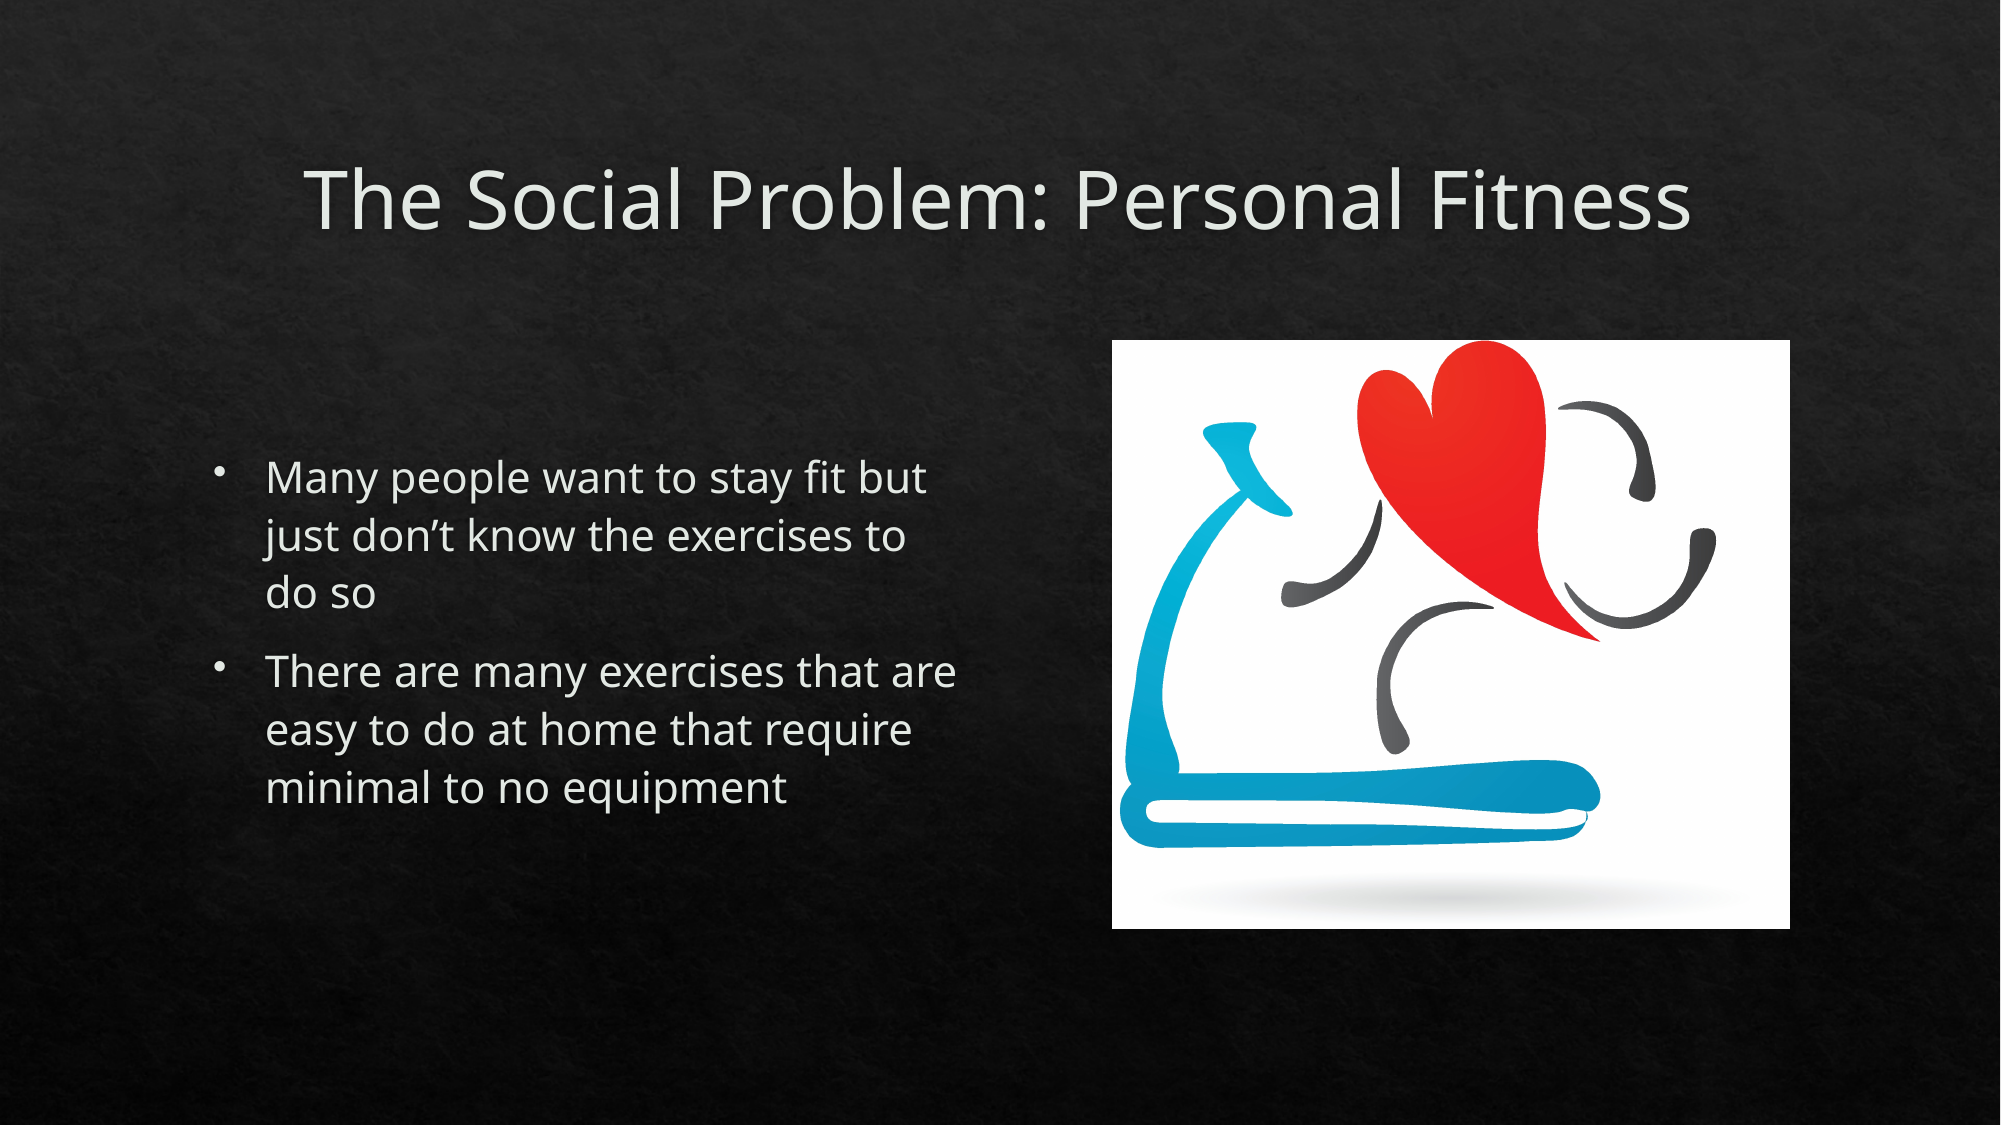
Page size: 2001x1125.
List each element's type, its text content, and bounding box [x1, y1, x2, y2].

title The Social Problem: Personal Fitness [149, 99, 1849, 307]
picture [1111, 340, 1790, 929]
list Many people want to stay fit but just don’t know the exercises to do so There are many exercises that are easy to do at home that require minimal to no equipment [193, 436, 983, 1047]
